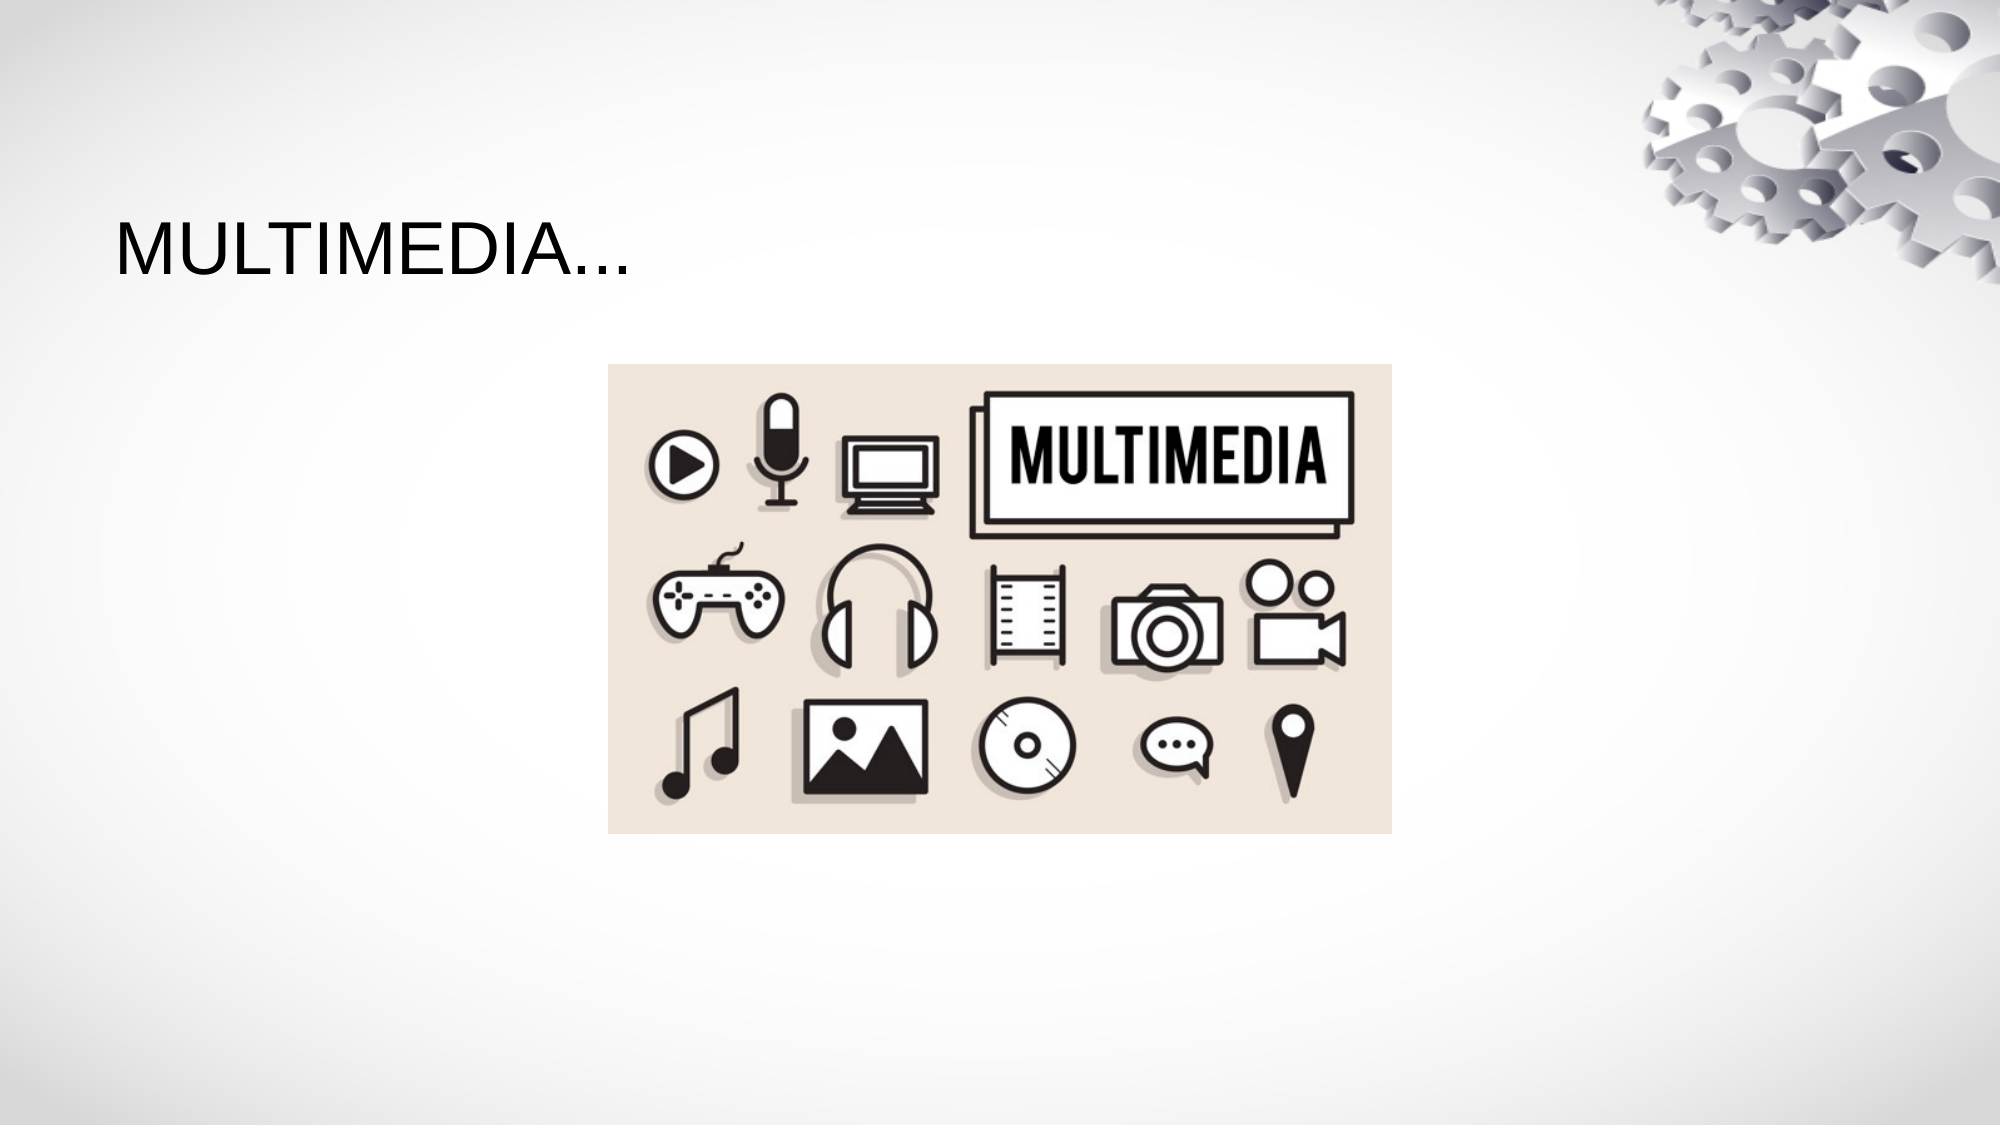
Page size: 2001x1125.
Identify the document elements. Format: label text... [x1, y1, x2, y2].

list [608, 364, 1392, 834]
picture [0, 0, 2000, 1125]
title MULTIMEDIA... [99, 196, 1901, 293]
